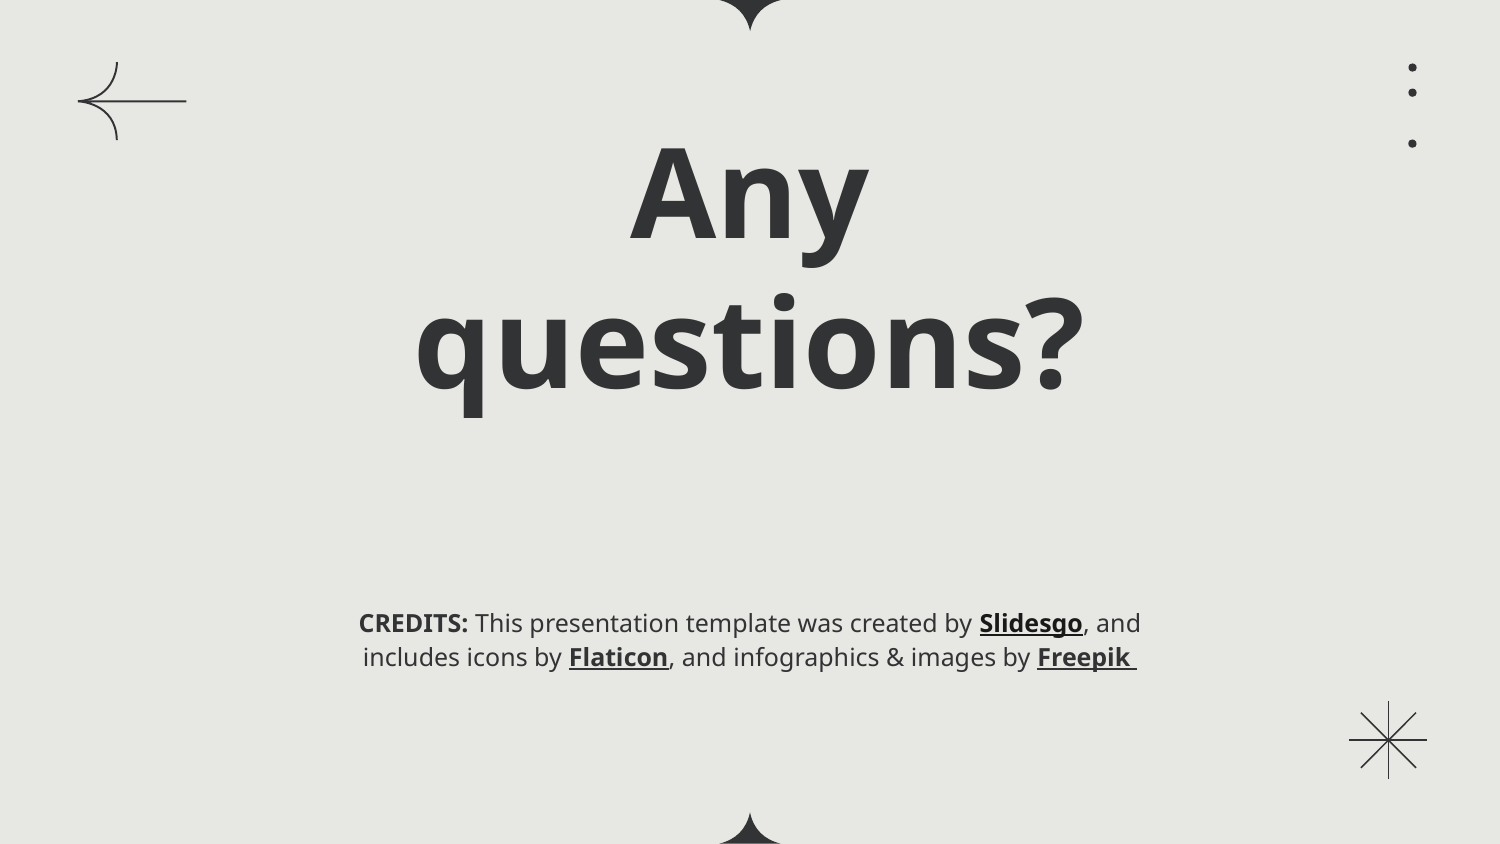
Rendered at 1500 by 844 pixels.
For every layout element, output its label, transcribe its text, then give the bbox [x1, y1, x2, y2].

title Any questions? [385, 98, 1115, 273]
